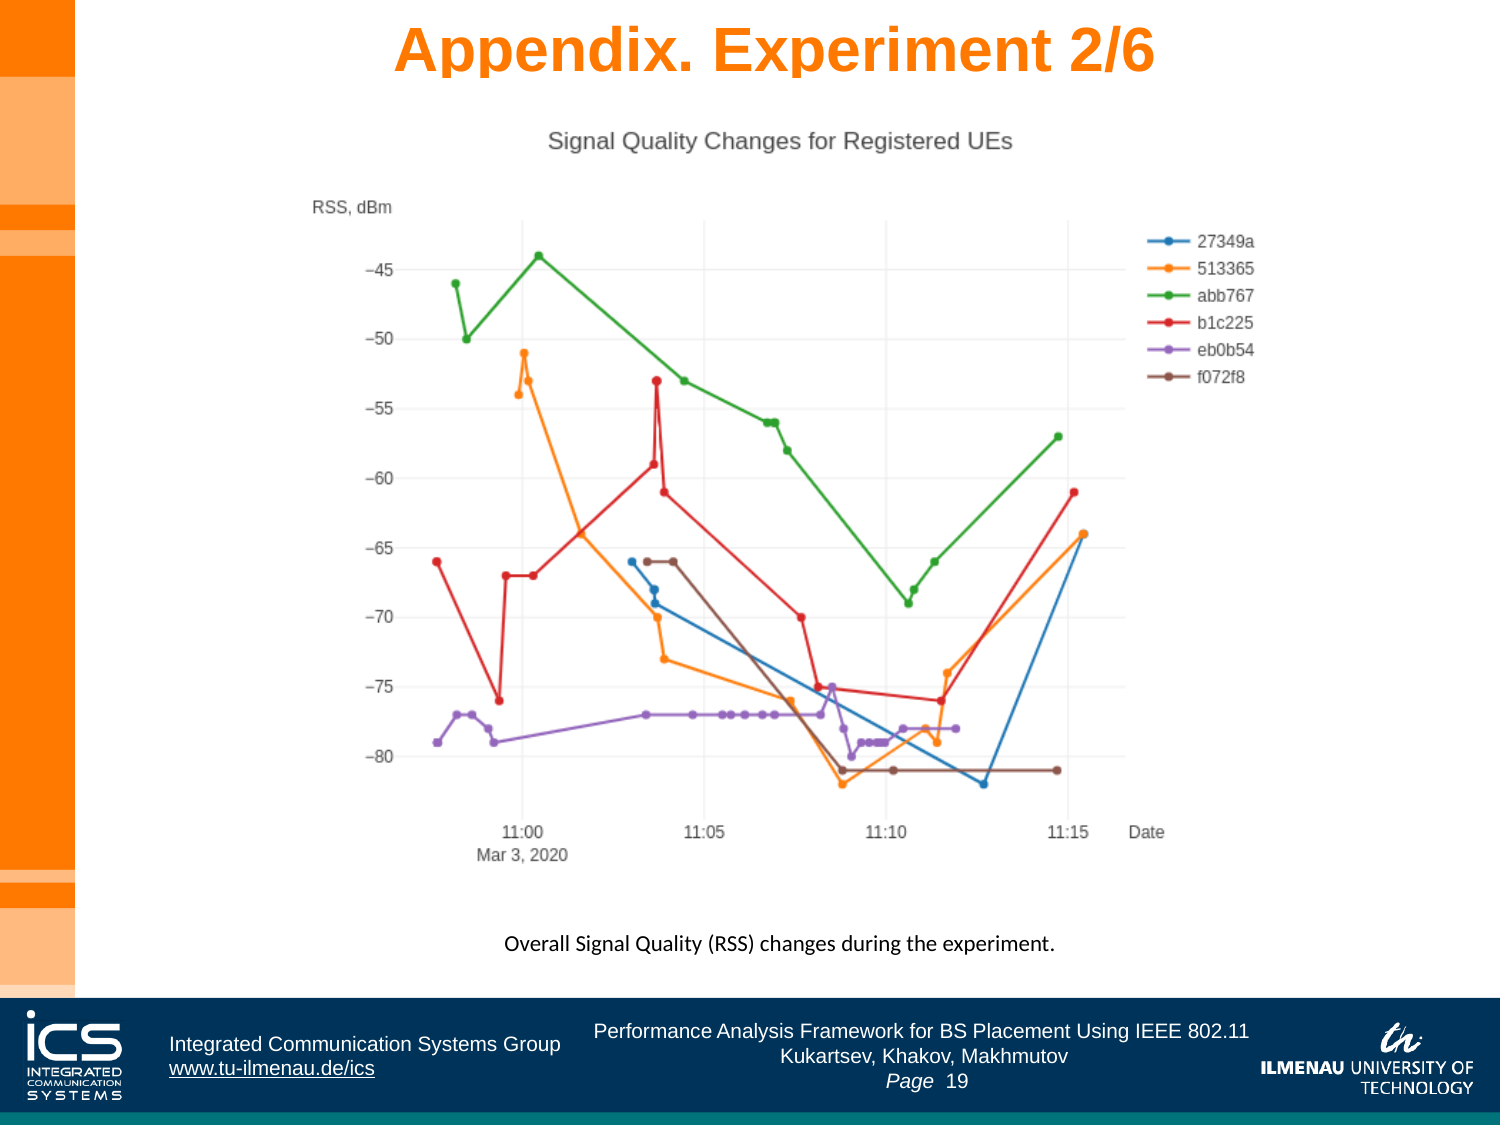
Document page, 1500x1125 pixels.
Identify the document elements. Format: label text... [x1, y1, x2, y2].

picture [281, 77, 1280, 934]
text_box Overall Signal Quality (RSS) changes during the experiment. [135, 920, 1425, 964]
text_box Appendix. Experiment 2/6 [100, 0, 1451, 93]
picture [23, 1009, 124, 1102]
picture [1261, 1022, 1474, 1094]
